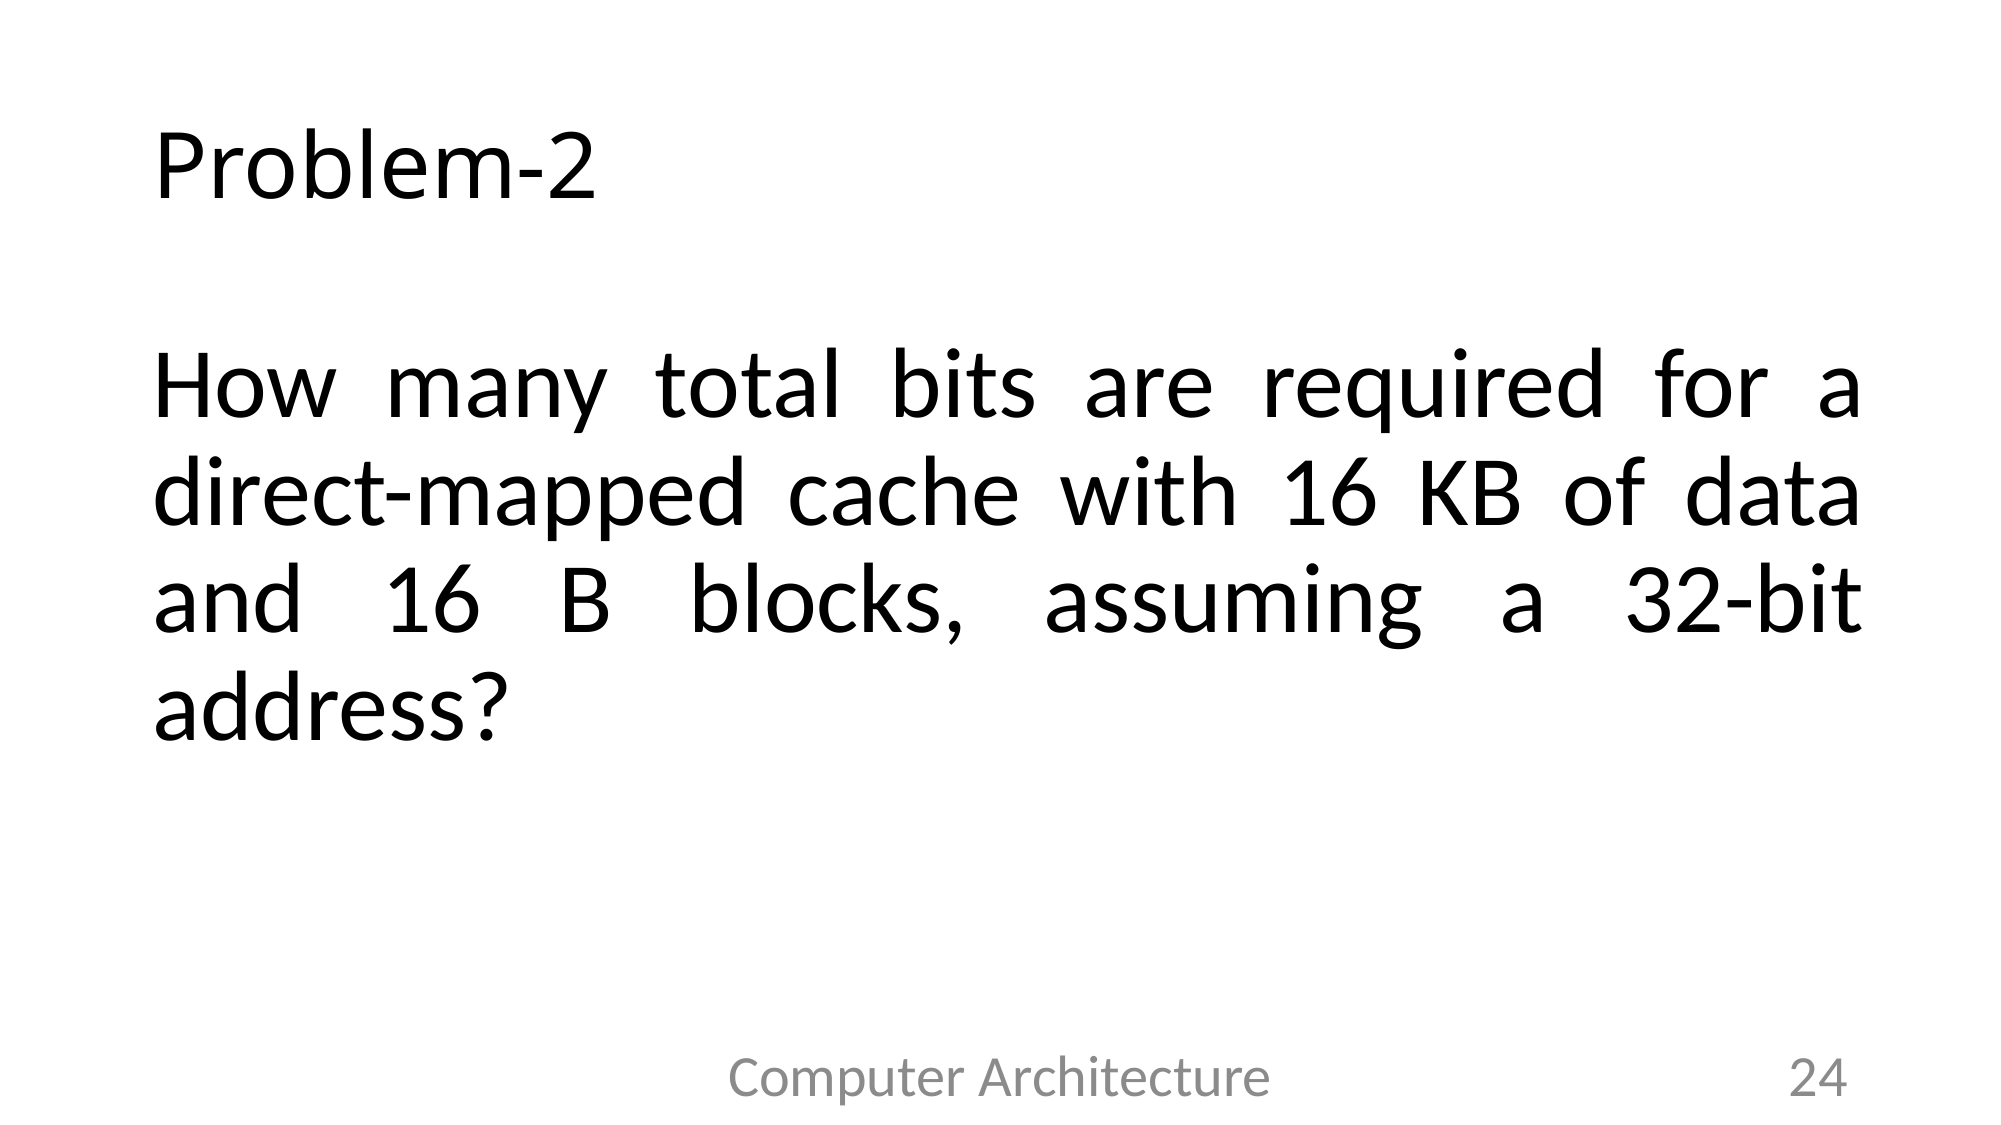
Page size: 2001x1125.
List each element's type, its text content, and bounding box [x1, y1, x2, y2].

text_box [774, 524, 1225, 586]
slide_number 24 [1412, 1042, 1863, 1103]
list How many total bits are required for a direct-mapped cache with 16 KB of data and 16 B blocks, assuming a 32-bit address? [137, 323, 1882, 943]
title Problem-2 [137, 59, 1863, 278]
footer Computer Architecture [662, 1042, 1338, 1103]
